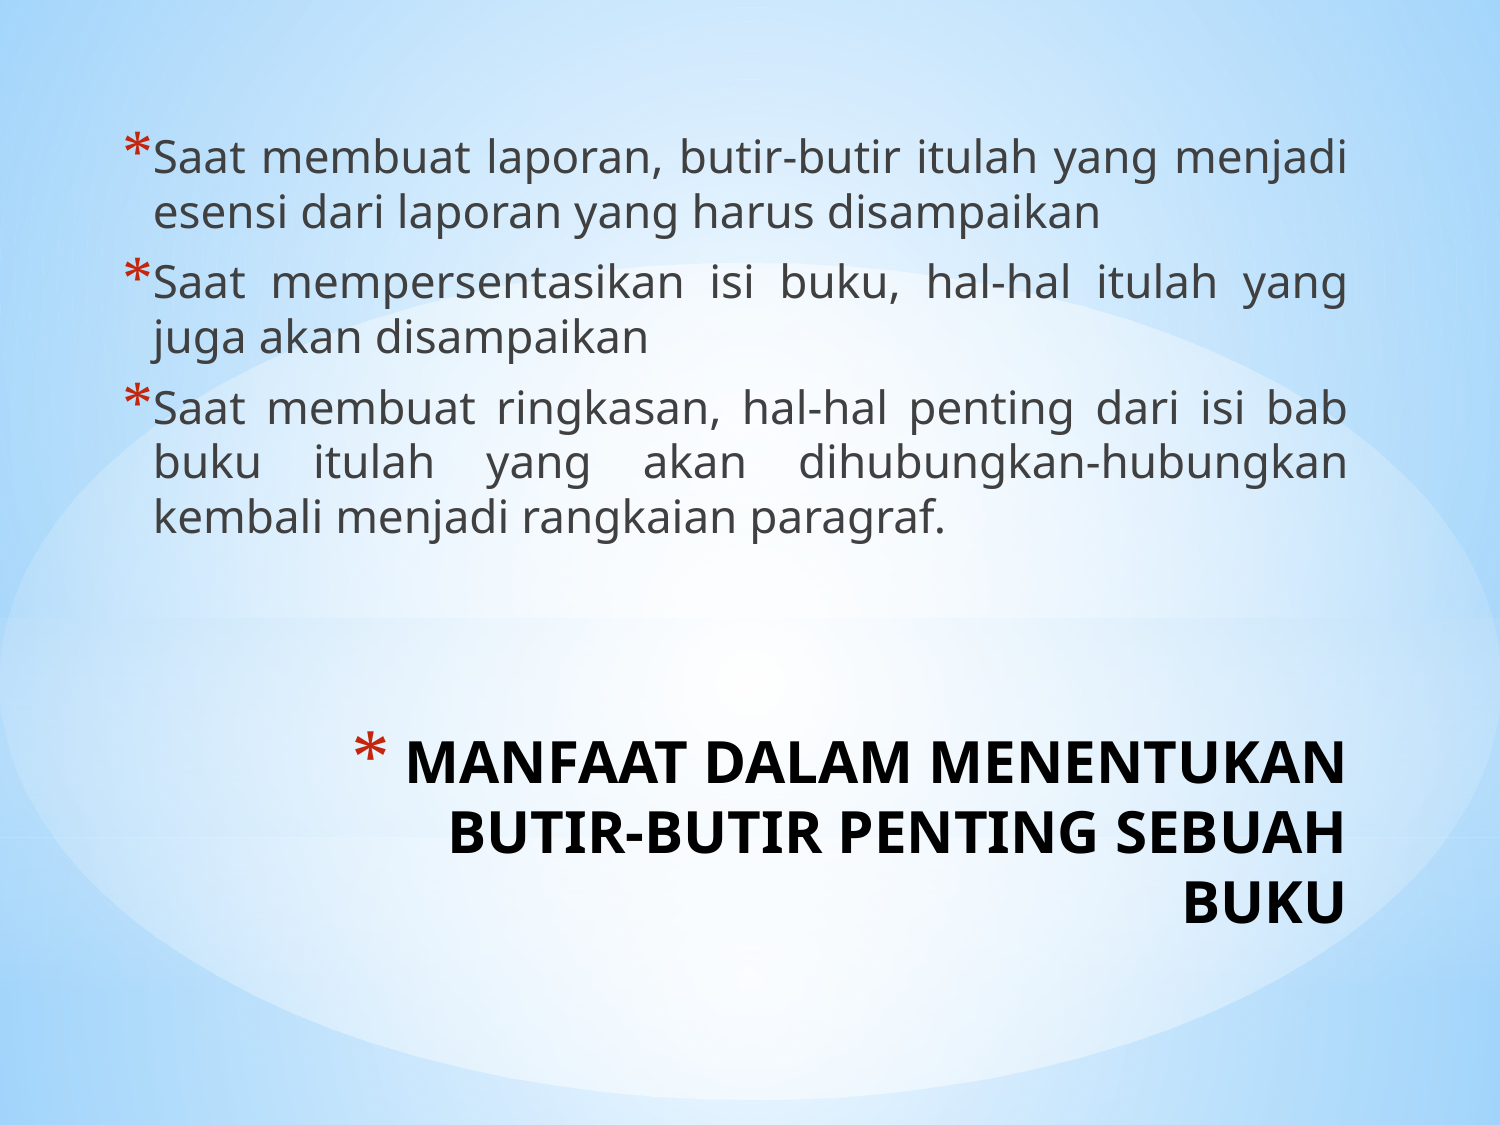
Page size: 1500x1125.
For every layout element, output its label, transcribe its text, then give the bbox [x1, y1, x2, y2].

list Saat membuat laporan, butir-butir itulah yang menjadi esensi dari laporan yang harus disampaikan Saat mempersentasikan isi buku, hal-hal itulah yang juga akan disampaikan Saat membuat ringkasan, hal-hal penting dari isi bab buku itulah yang akan dihubungkan-hubungkan kembali menjadi rangkaian paragraf. [100, 120, 1365, 690]
title MANFAAT DALAM MENENTUKAN BUTIR-BUTIR PENTING SEBUAH BUKU [294, 717, 1363, 953]
